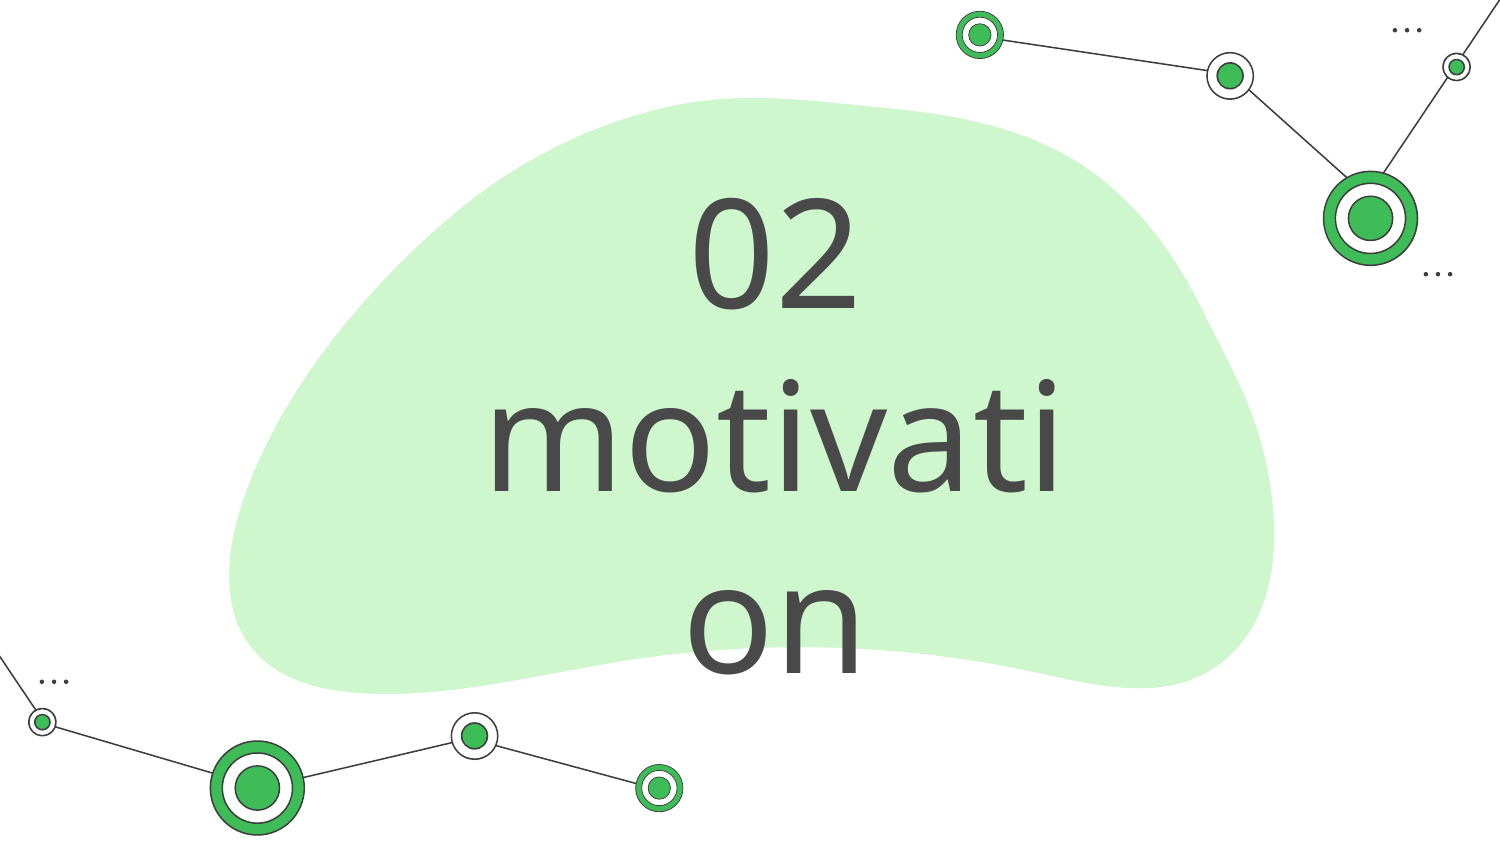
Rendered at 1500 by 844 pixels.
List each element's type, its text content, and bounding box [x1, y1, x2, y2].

title 02 motivation [422, 265, 1129, 596]
